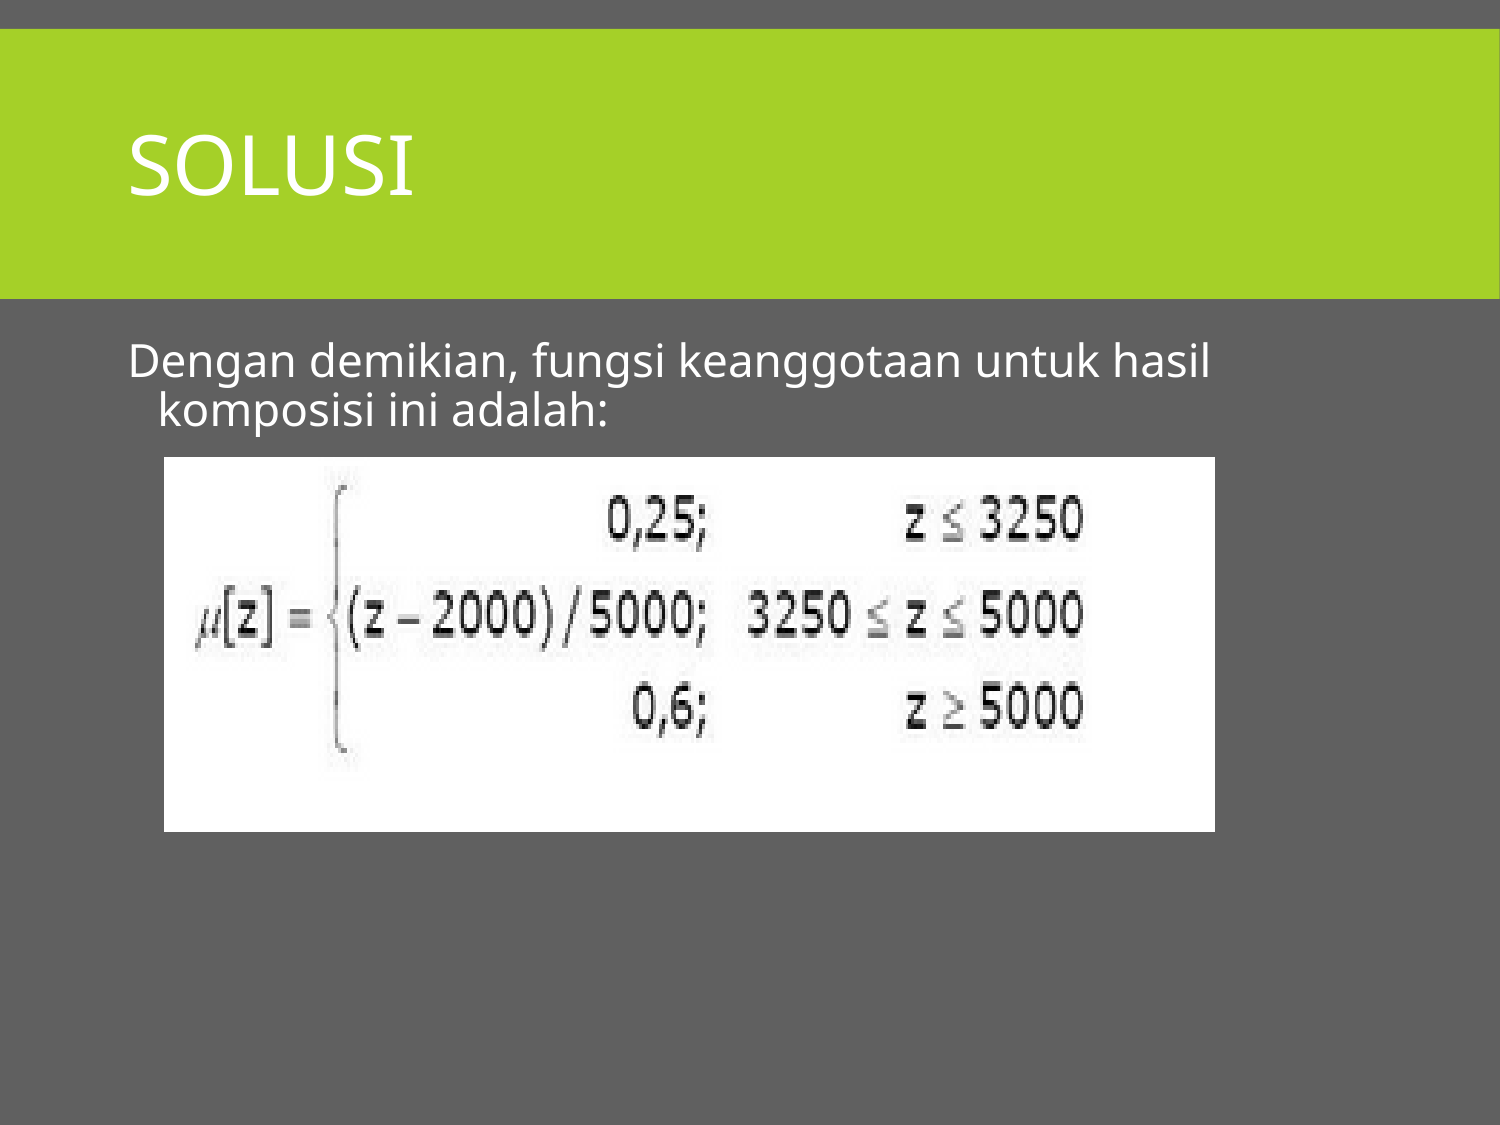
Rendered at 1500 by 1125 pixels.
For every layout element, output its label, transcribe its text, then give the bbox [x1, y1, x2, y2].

picture [163, 456, 1216, 833]
list Dengan demikian, fungsi keanggotaan untuk hasil komposisi ini adalah: [112, 329, 1388, 1020]
title solusi [112, 46, 1388, 295]
